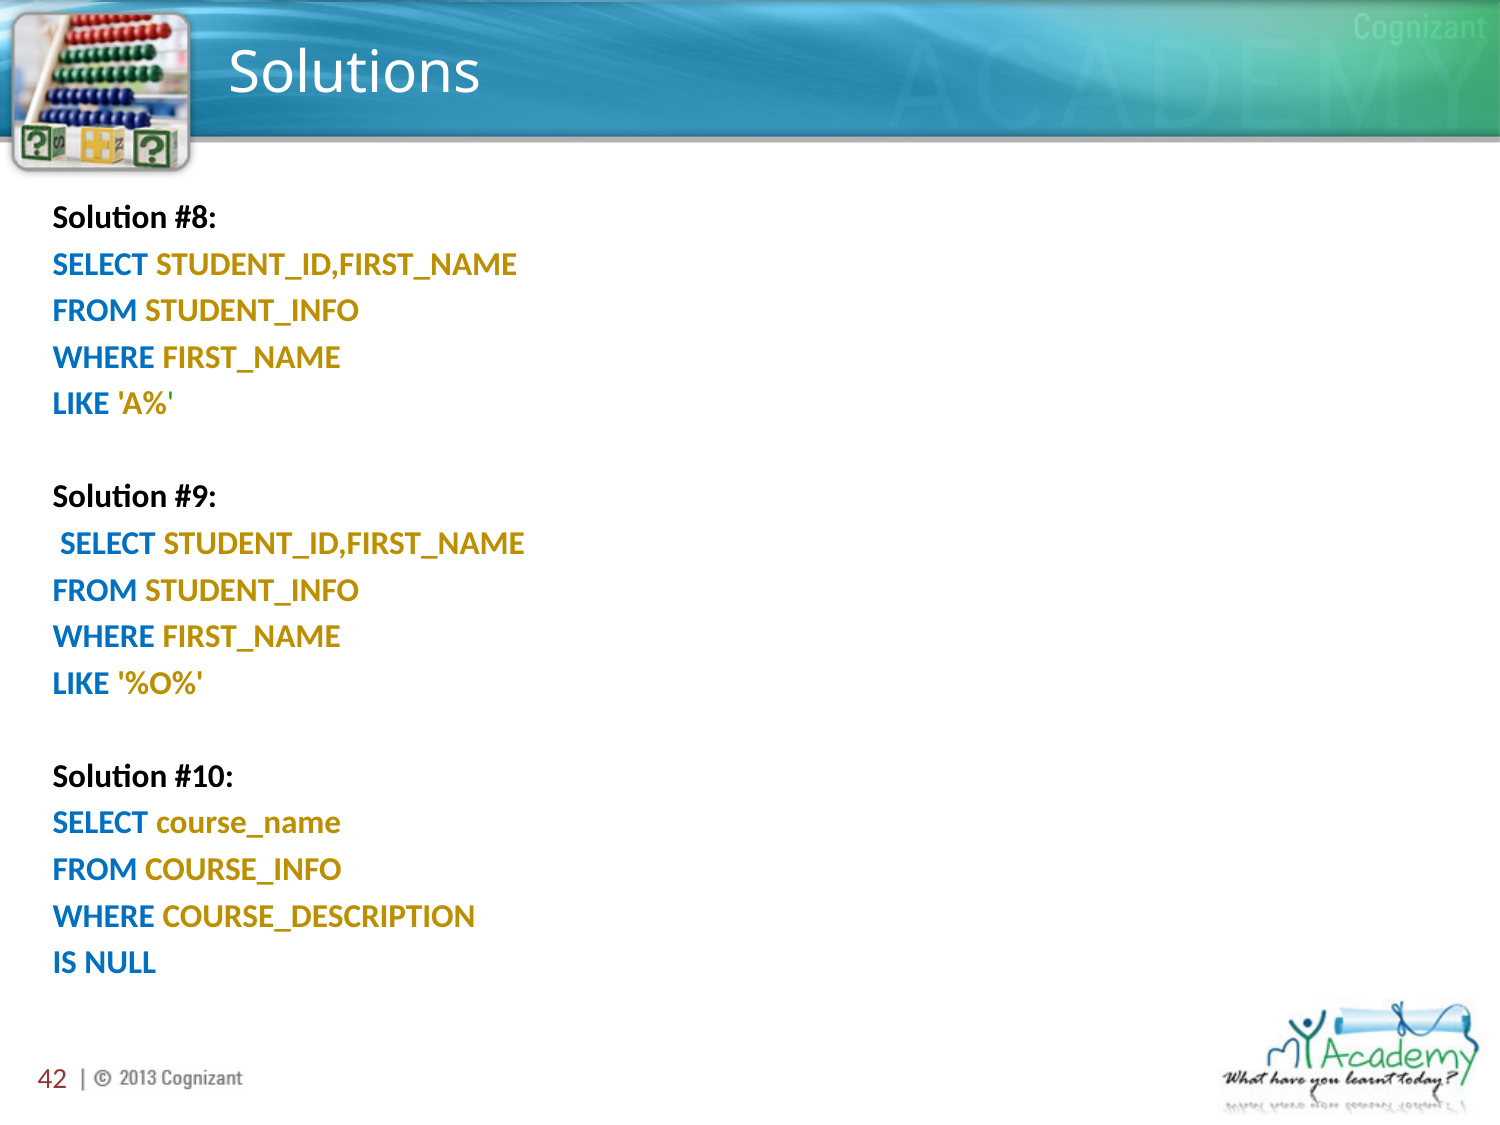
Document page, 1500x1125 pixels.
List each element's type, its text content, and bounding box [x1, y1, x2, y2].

picture [0, 0, 1500, 1125]
list Solution #8: SELECT STUDENT_ID,FIRST_NAME FROM STUDENT_INFO WHERE FIRST_NAME LIKE 'A%' Solution #9: SELECT STUDENT_ID,FIRST_NAME FROM STUDENT_INFO WHERE FIRST_NAME LIKE '%O%' Solution #10: SELECT course_name FROM COURSE_INFO WHERE COURSE_DESCRIPTION IS NULL [37, 187, 1463, 1000]
slide_number 42 [22, 1052, 98, 1098]
title Solutions [213, 0, 1500, 163]
